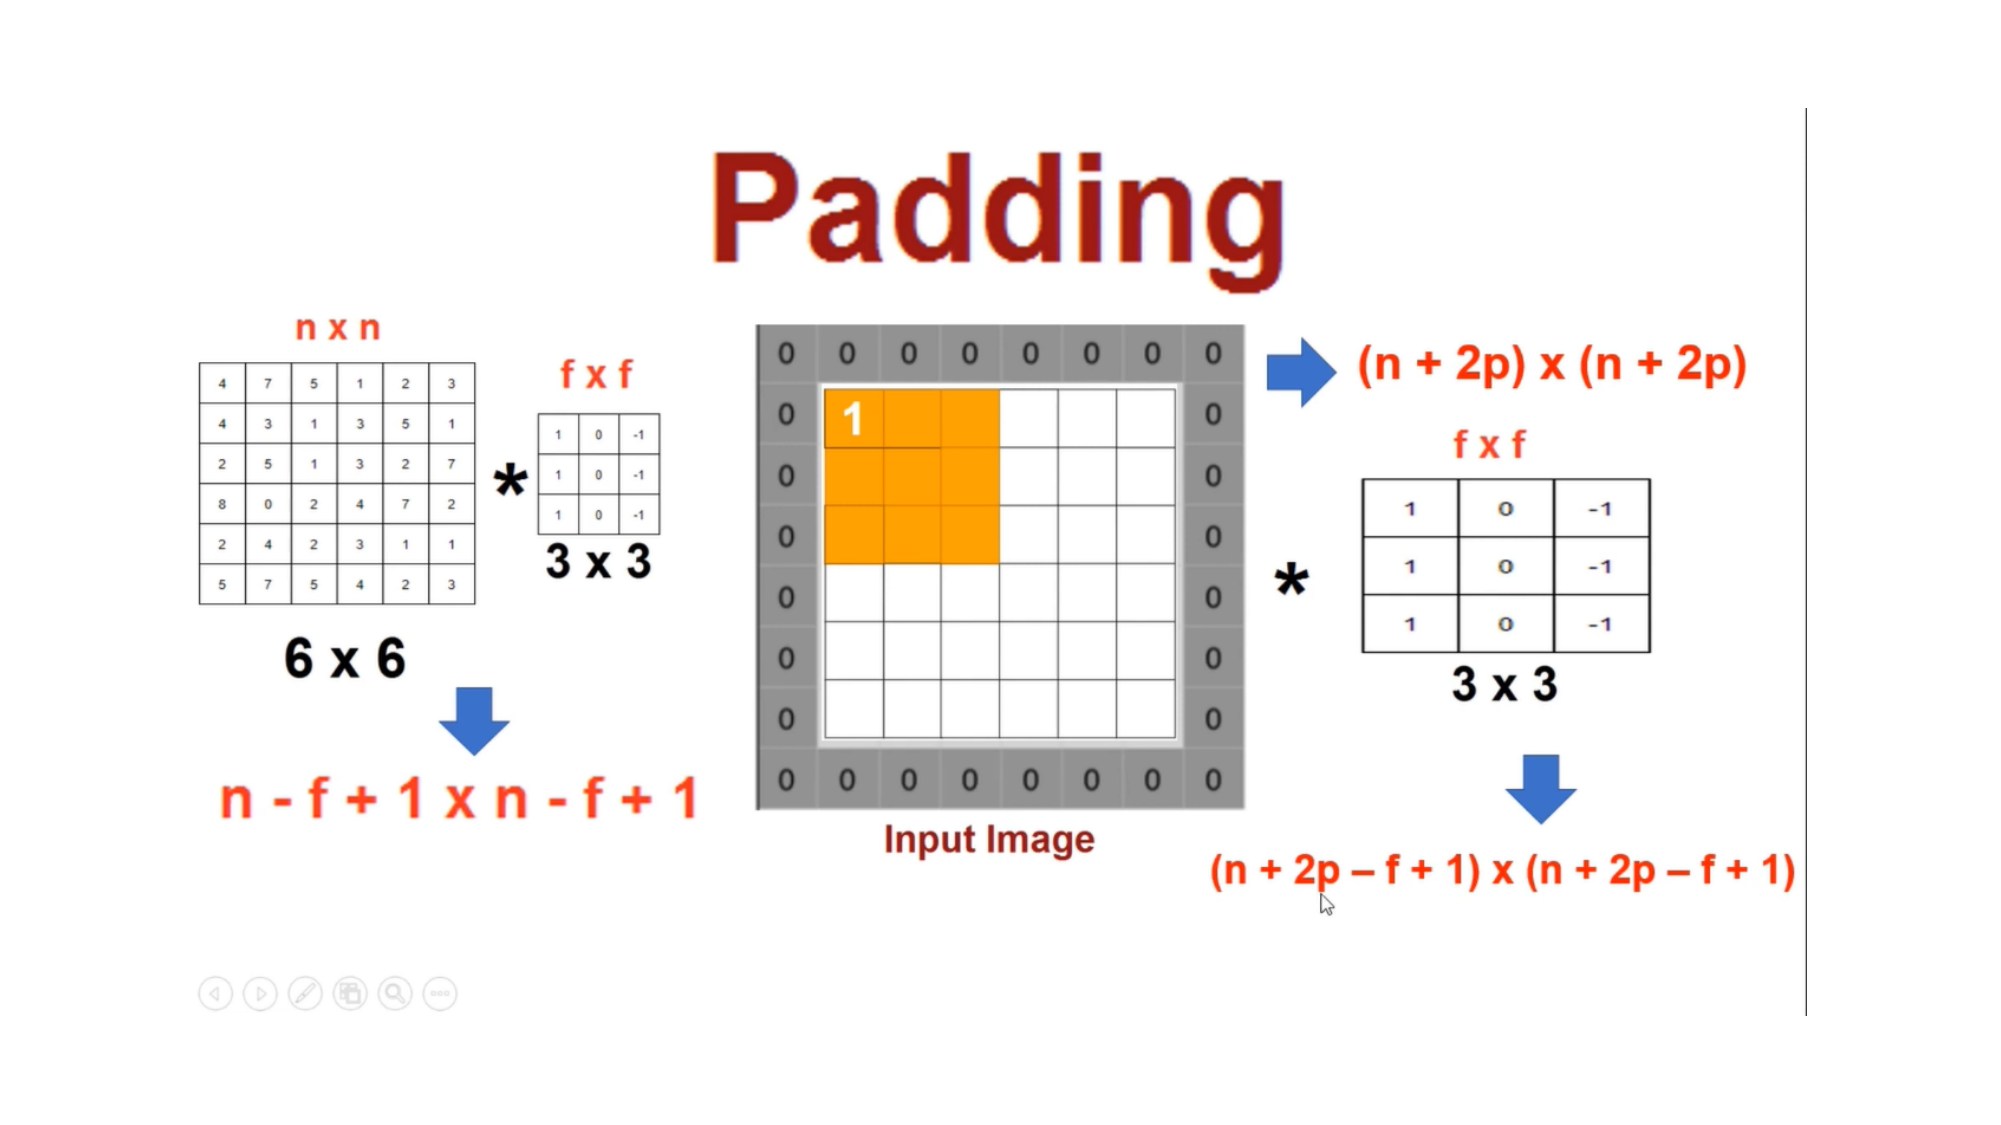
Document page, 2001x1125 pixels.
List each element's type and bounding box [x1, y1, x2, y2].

list [193, 108, 1807, 1017]
